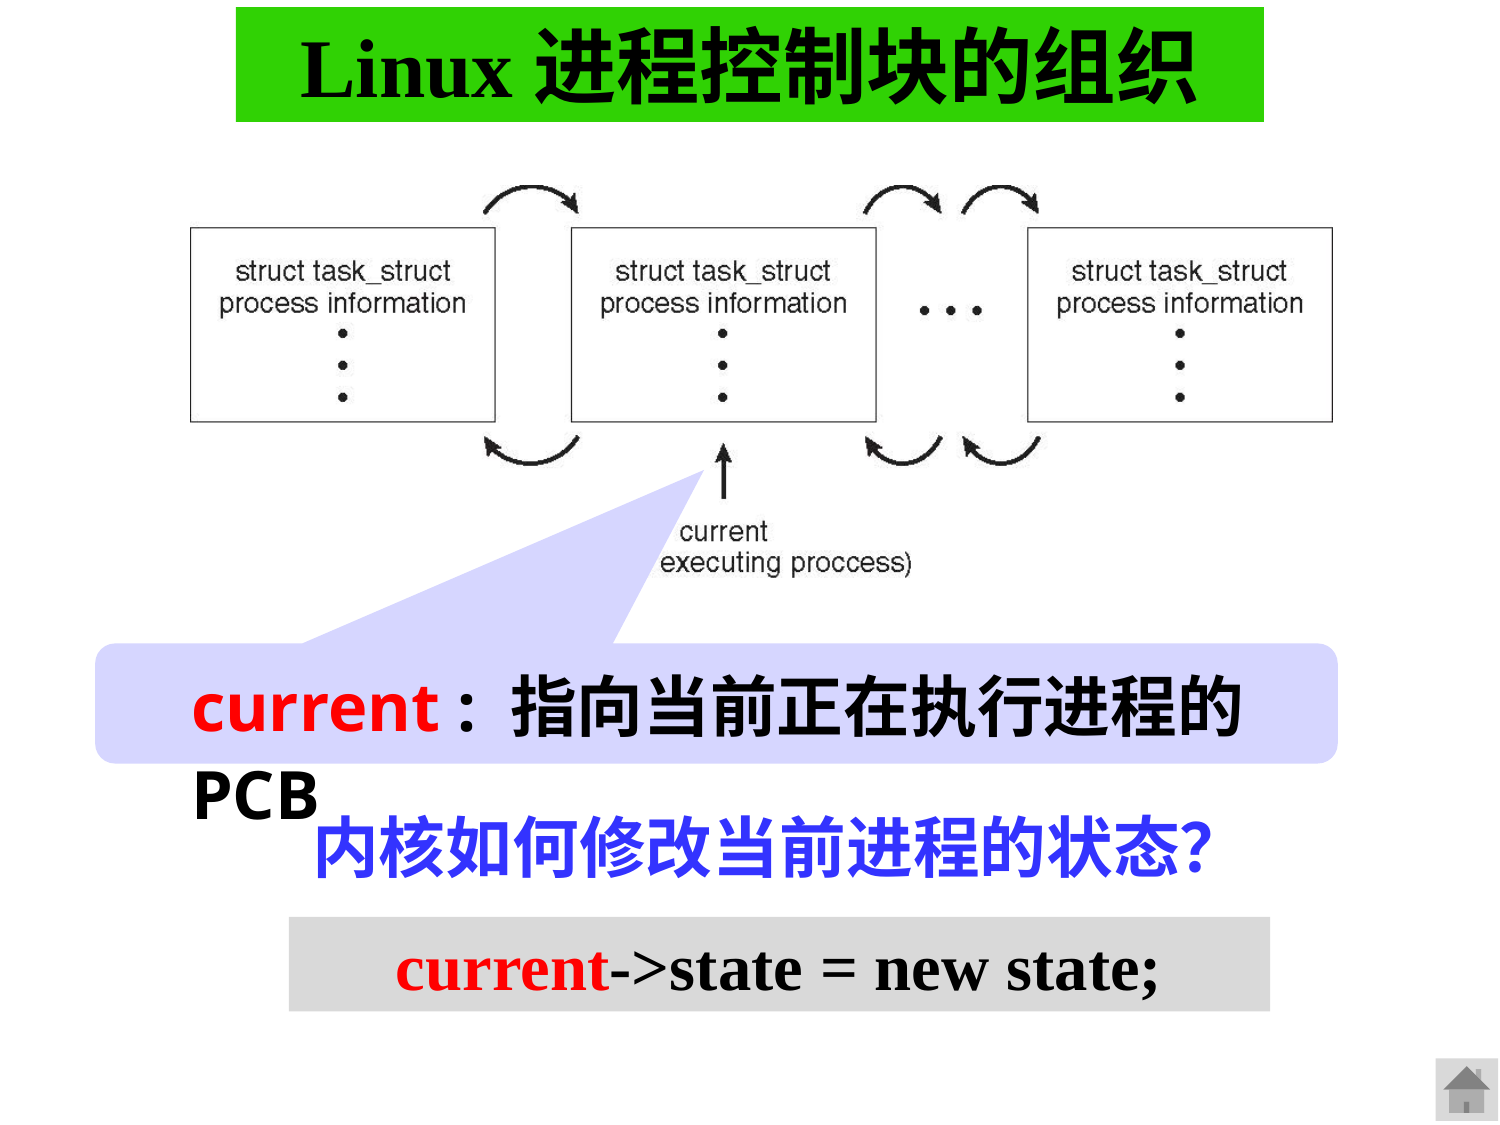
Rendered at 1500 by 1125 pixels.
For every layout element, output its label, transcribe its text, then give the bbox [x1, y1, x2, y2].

text_box current : 指向当前正在执行进程的PCB [95, 588, 1338, 764]
text_box Linux进程控制块的组织 [235, 7, 1264, 122]
text_box [1435, 1058, 1499, 1121]
picture [190, 185, 1333, 580]
text_box current->state = new state; [288, 916, 1271, 1012]
text_box 内核如何修改当前进程的状态？ [194, 798, 1365, 894]
